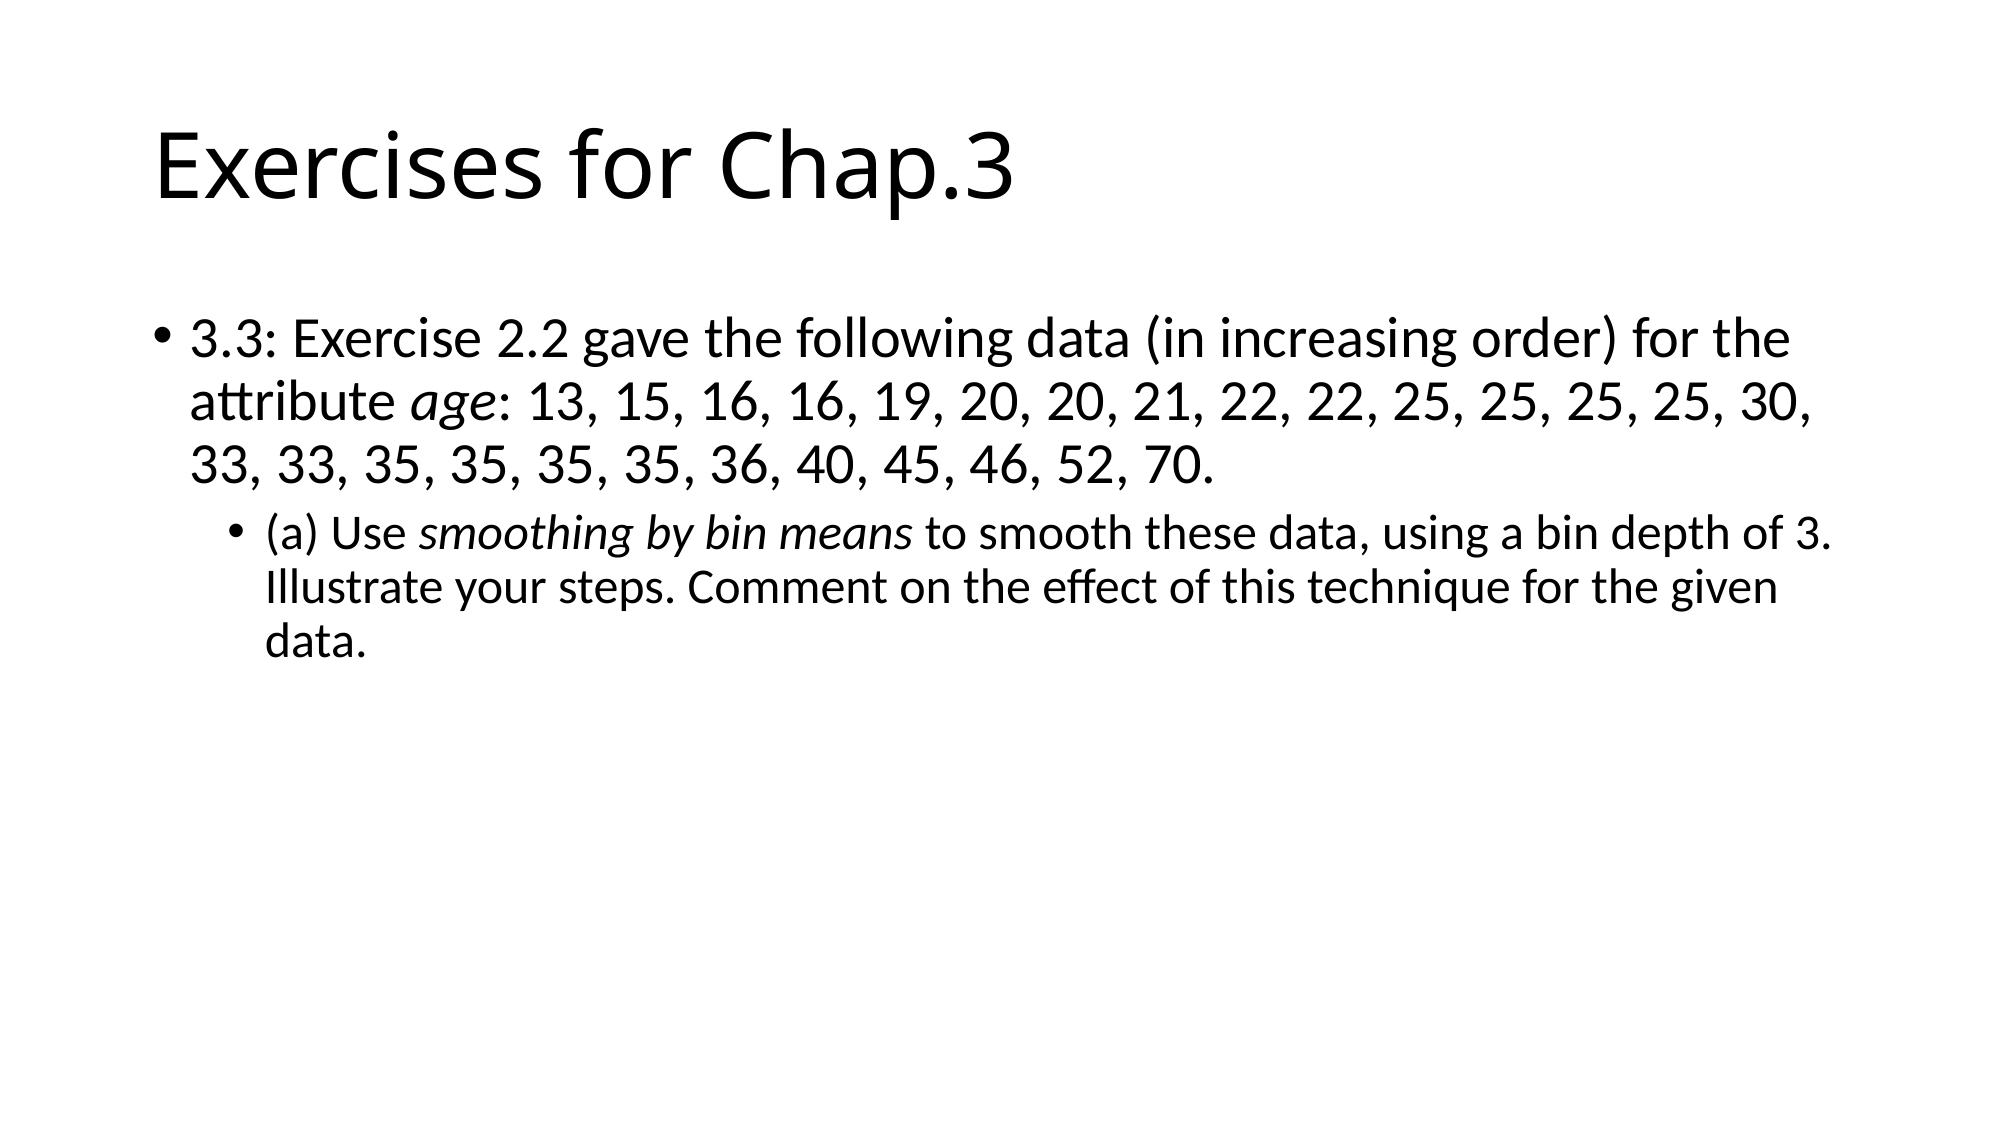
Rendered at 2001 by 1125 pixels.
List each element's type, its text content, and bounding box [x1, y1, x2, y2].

list 3.3: Exercise 2.2 gave the following data (in increasing order) for the attribute age: 13, 15, 16, 16, 19, 20, 20, 21, 22, 22, 25, 25, 25, 25, 30, 33, 33, 35, 35, 35, 35, 36, 40, 45, 46, 52, 70. (a) Use smoothing by bin means to smooth these data, using a bin depth of 3. Illustrate your steps. Comment on the effect of this technique for the given data. [137, 299, 1863, 1014]
title Exercises for Chap.3 [137, 59, 1863, 278]
